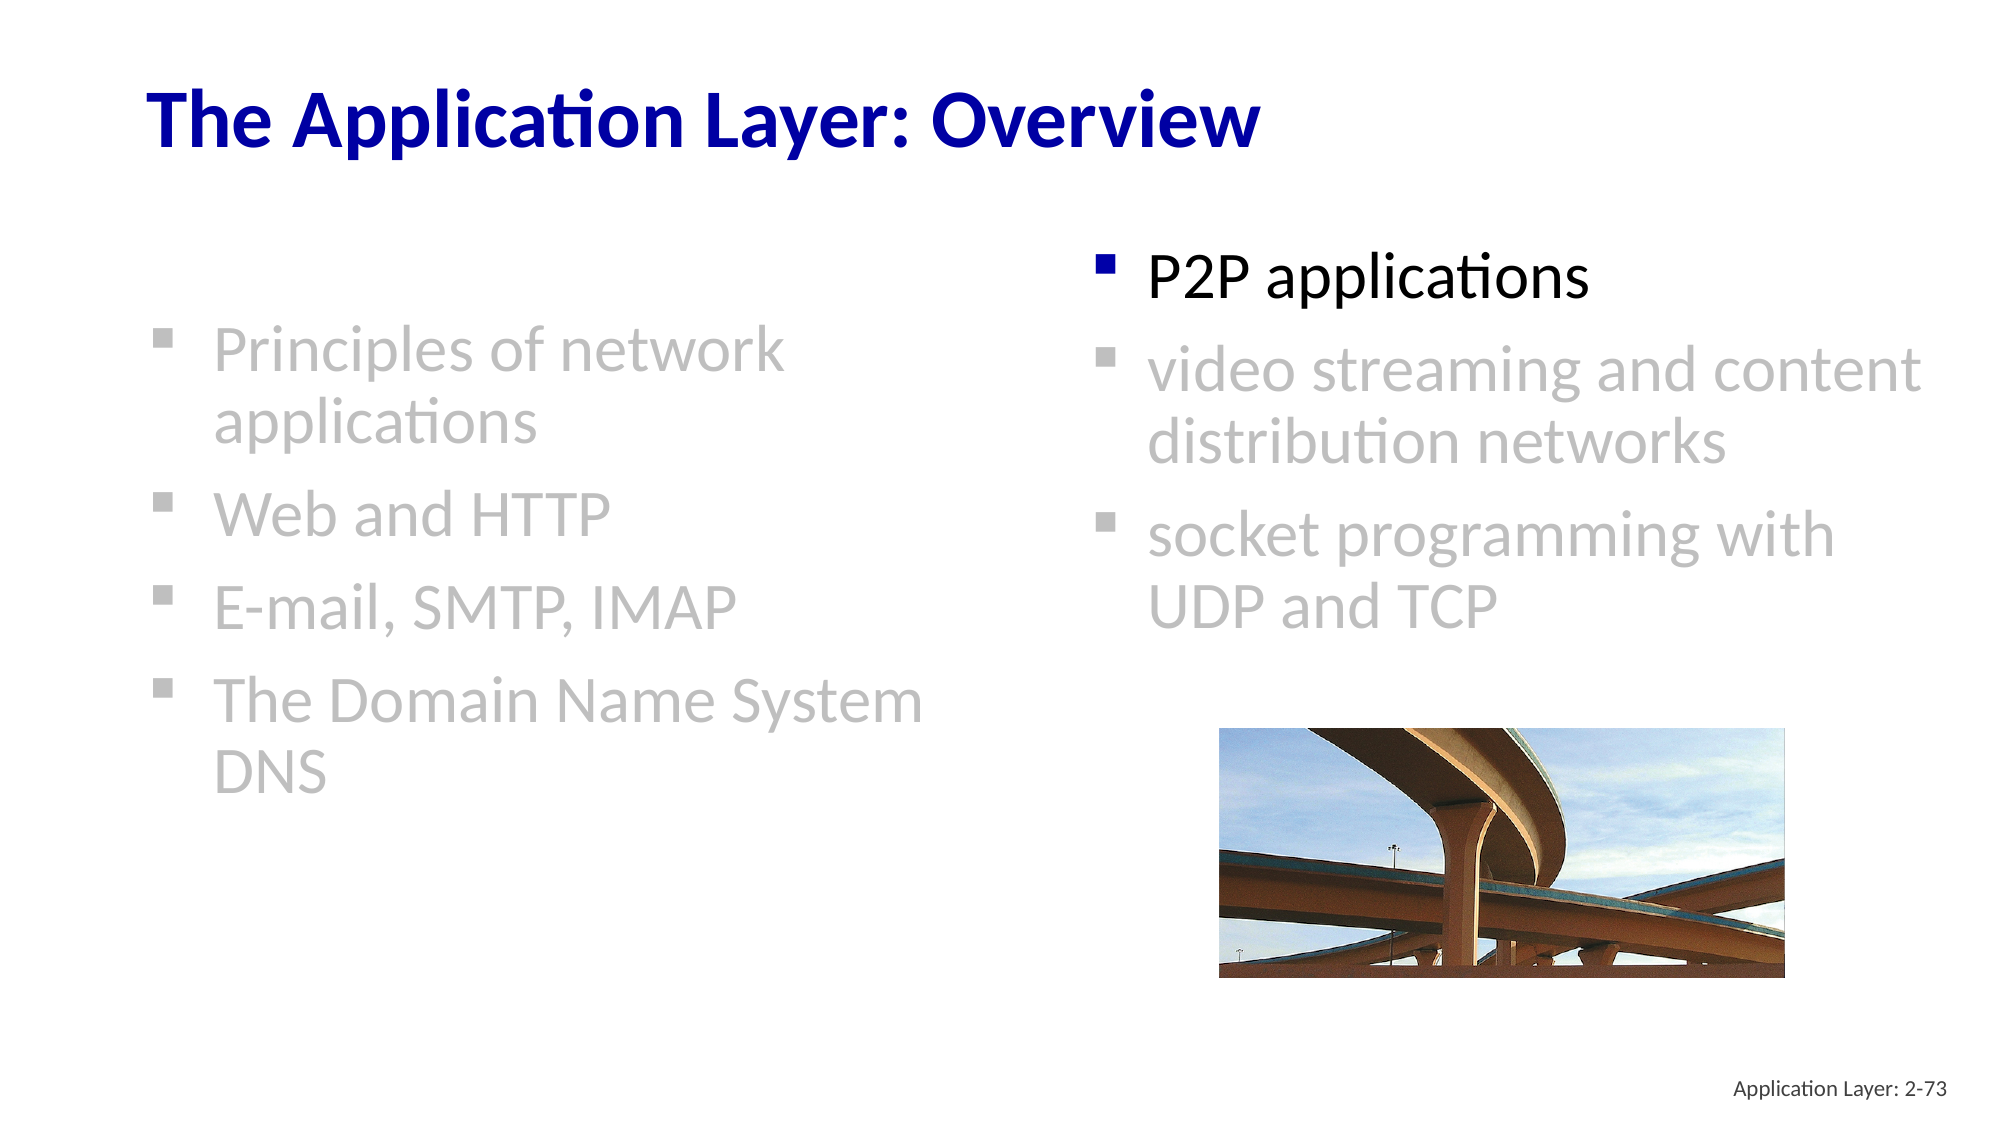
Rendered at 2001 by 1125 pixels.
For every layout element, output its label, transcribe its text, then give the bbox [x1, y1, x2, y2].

title The Application Layer: Overview [131, 47, 1856, 195]
slide_number Application Layer: 2-73 [1512, 1056, 1963, 1117]
text_box P2P applications video streaming and content distribution networks socket programming with UDP and TCP [1075, 233, 1963, 1021]
text_box Principles of network applications Web and HTTP E-mail, SMTP, IMAP The Domain Name System DNS [132, 306, 1004, 1021]
picture [1219, 728, 1785, 978]
